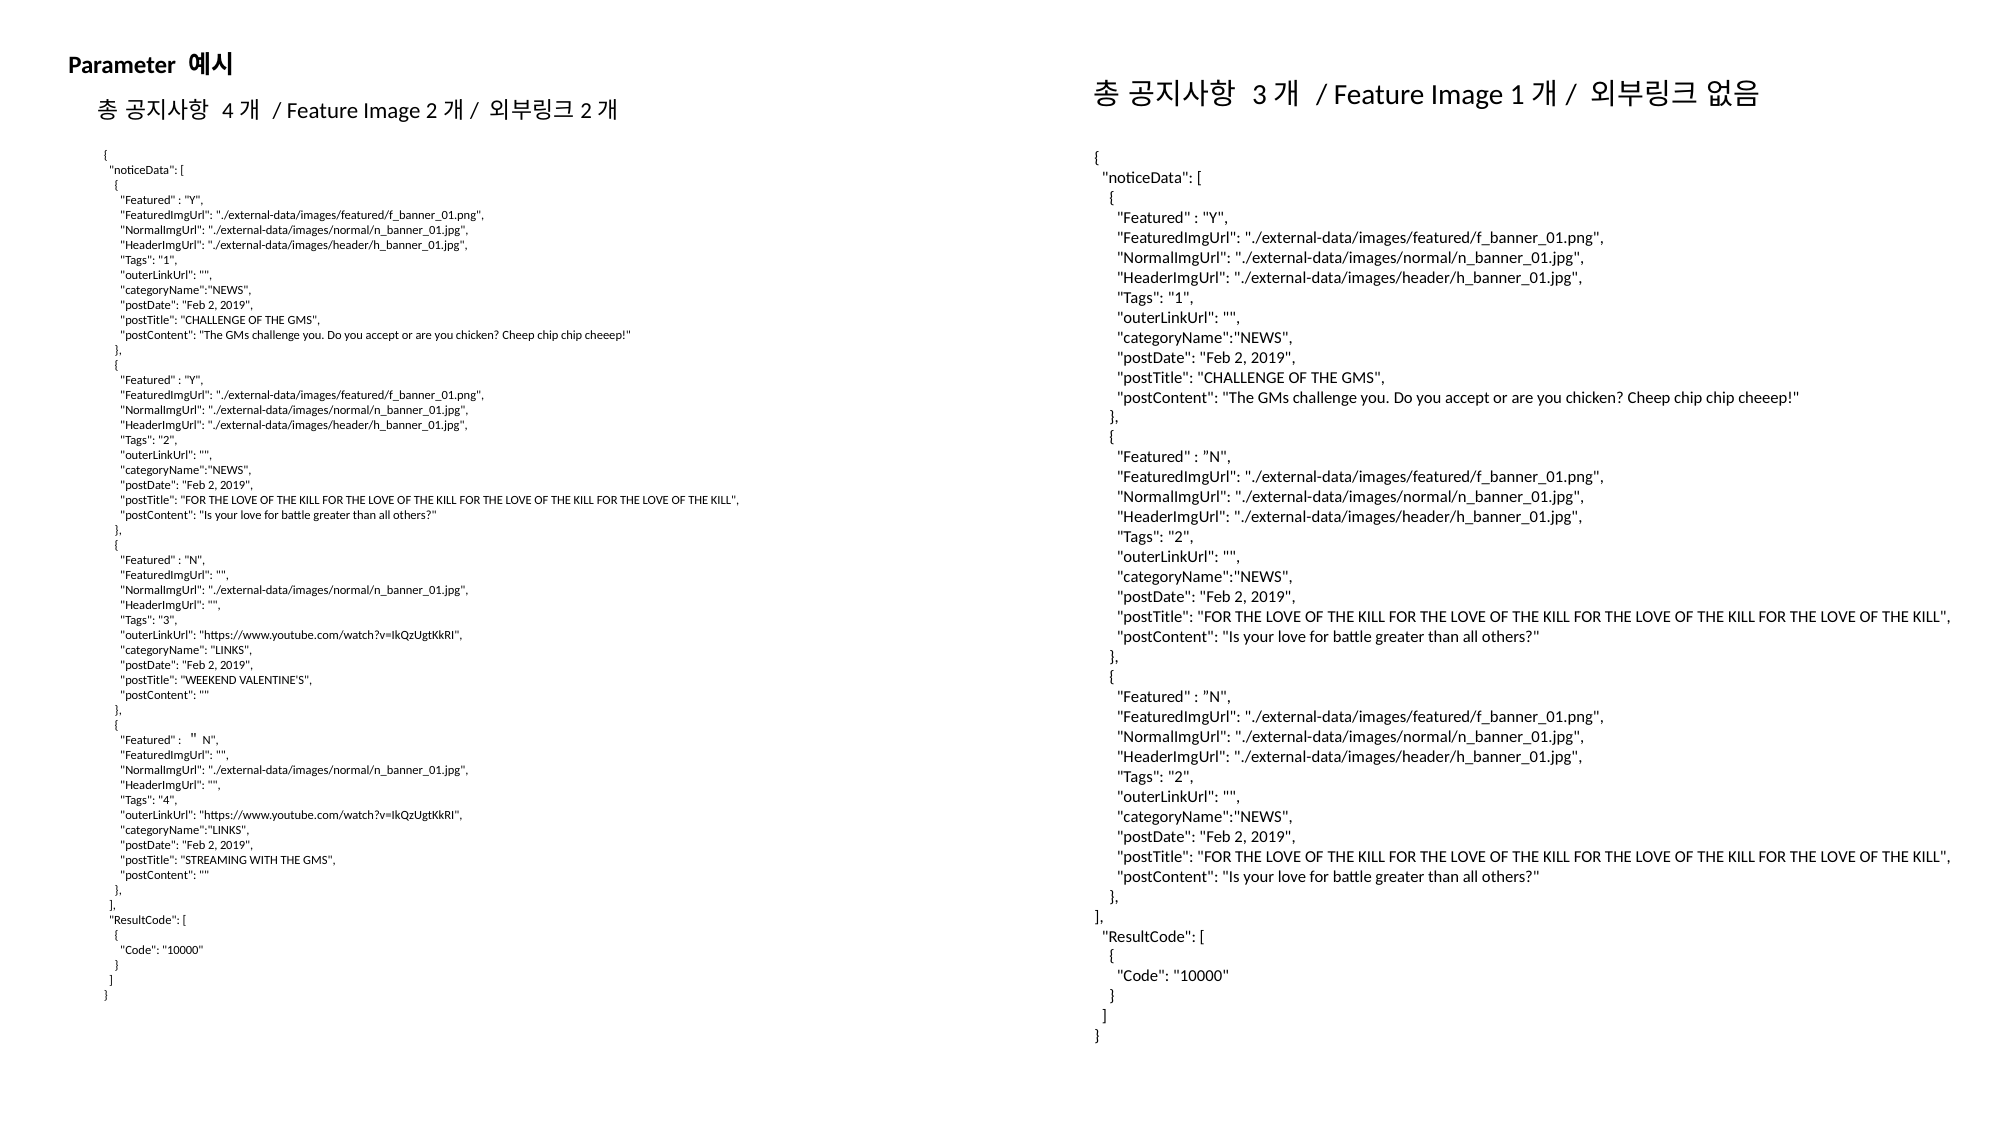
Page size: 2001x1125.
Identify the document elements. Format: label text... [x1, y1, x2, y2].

text_box 총 공지사항 4개 / Feature Image 2개/ 외부링크2개 [82, 87, 809, 130]
text_box Parameter 예시 [53, 41, 250, 86]
text_box 총 공지사항 3개 / Feature Image 1개/ 외부링크 없음 [1078, 68, 2000, 118]
text_box { "noticeData": [ { "Featured" : "Y", "FeaturedImgUrl": "./external-data/images/featured/f_banner_01.png", "NormalImgUrl": "./external-data/images/normal/n_banner_01.jpg", "HeaderImgUrl": "./external-data/images/header/h_banner_01.jpg", "Tags": "1", "outerLinkUrl": "", "categoryName":"NEWS", "postDate": "Feb 2, 2019", "postTitle": "CHALLENGE OF THE GMS", "postContent": "The GMs challenge you. Do you accept or are you chicken? Cheep chip chip cheeep!" }, { "Featured" : ”N", "FeaturedImgUrl": "./external-data/images/featured/f_banner_01.png", "NormalImgUrl": "./external-data/images/normal/n_banner_01.jpg", "HeaderImgUrl": "./external-data/images/header/h_banner_01.jpg", "Tags": "2", "outerLinkUrl": "", "categoryName":"NEWS", "postDate": "Feb 2, 2019", "postTitle": "FOR THE LOVE OF THE KILL FOR THE LOVE OF THE KILL FOR THE LOVE OF THE KILL FOR THE LOVE OF THE KILL", "postContent": "Is your love for battle greater than all others?" }, { "Featured" : ”N", "FeaturedImgUrl": "./external-data/images/featured/f_banner_01.png", "NormalImgUrl": "./external-data/images/normal/n_banner_01.jpg", "HeaderImgUrl": "./external-data/images/header/h_banner_01.jpg", "Tags": "2", "outerLinkUrl": "", "categoryName":"NEWS", "postDate": "Feb 2, 2019", "postTitle": "FOR THE LOVE OF THE KILL FOR THE LOVE OF THE KILL FOR THE LOVE OF THE KILL FOR THE LOVE OF THE KILL", "postContent": "Is your love for battle greater than all others?" }, ], "ResultCode": [ { "Code": "10000" } ] } [1079, 139, 1968, 1053]
text_box { "noticeData": [ { "Featured" : "Y", "FeaturedImgUrl": "./external-data/images/featured/f_banner_01.png", "NormalImgUrl": "./external-data/images/normal/n_banner_01.jpg", "HeaderImgUrl": "./external-data/images/header/h_banner_01.jpg", "Tags": "1", "outerLinkUrl": "", "categoryName":"NEWS", "postDate": "Feb 2, 2019", "postTitle": "CHALLENGE OF THE GMS", "postContent": "The GMs challenge you. Do you accept or are you chicken? Cheep chip chip cheeep!" }, { "Featured" : "Y", "FeaturedImgUrl": "./external-data/images/featured/f_banner_01.png", "NormalImgUrl": "./external-data/images/normal/n_banner_01.jpg", "HeaderImgUrl": "./external-data/images/header/h_banner_01.jpg", "Tags": "2", "outerLinkUrl": "", "categoryName":"NEWS", "postDate": "Feb 2, 2019", "postTitle": "FOR THE LOVE OF THE KILL FOR THE LOVE OF THE KILL FOR THE LOVE OF THE KILL FOR THE LOVE OF THE KILL", "postContent": "Is your love for battle greater than all others?" }, { "Featured" : "N", "FeaturedImgUrl": "", "NormalImgUrl": "./external-data/images/normal/n_banner_01.jpg", "HeaderImgUrl": "", "Tags": "3", "outerLinkUrl": "https://www.youtube.com/watch?v=IkQzUgtKkRI", "categoryName": "LINKS", "postDate": "Feb 2, 2019", "postTitle": "WEEKEND VALENTINE'S", "postContent": "" }, { "Featured" : ＂N", "FeaturedImgUrl": "", "NormalImgUrl": "./external-data/images/normal/n_banner_01.jpg", "HeaderImgUrl": "", "Tags": "4", "outerLinkUrl": "https://www.youtube.com/watch?v=IkQzUgtKkRI", "categoryName":"LINKS", "postDate": "Feb 2, 2019", "postTitle": "STREAMING WITH THE GMS", "postContent": "" }, ], "ResultCode": [ { "Code": "10000" } ] } [89, 139, 754, 1010]
